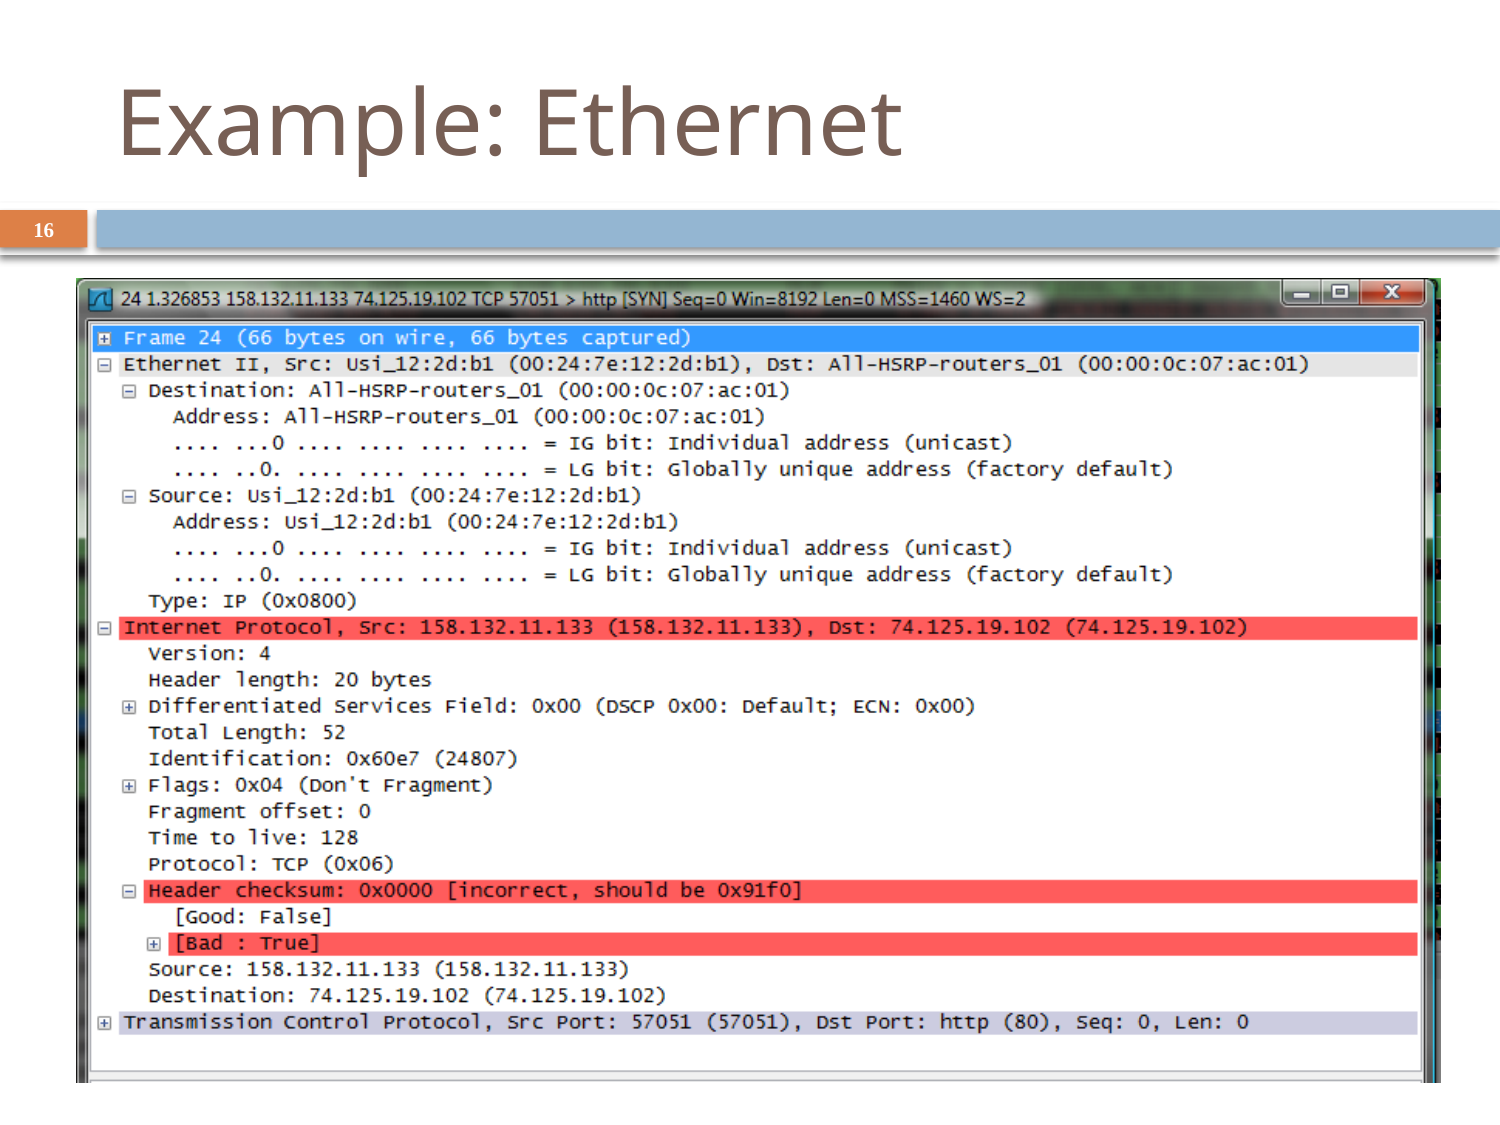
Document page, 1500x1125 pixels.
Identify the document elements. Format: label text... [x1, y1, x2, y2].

title Example: Ethernet [100, 37, 1438, 200]
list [76, 278, 1441, 1083]
slide_number 16 [0, 208, 88, 249]
